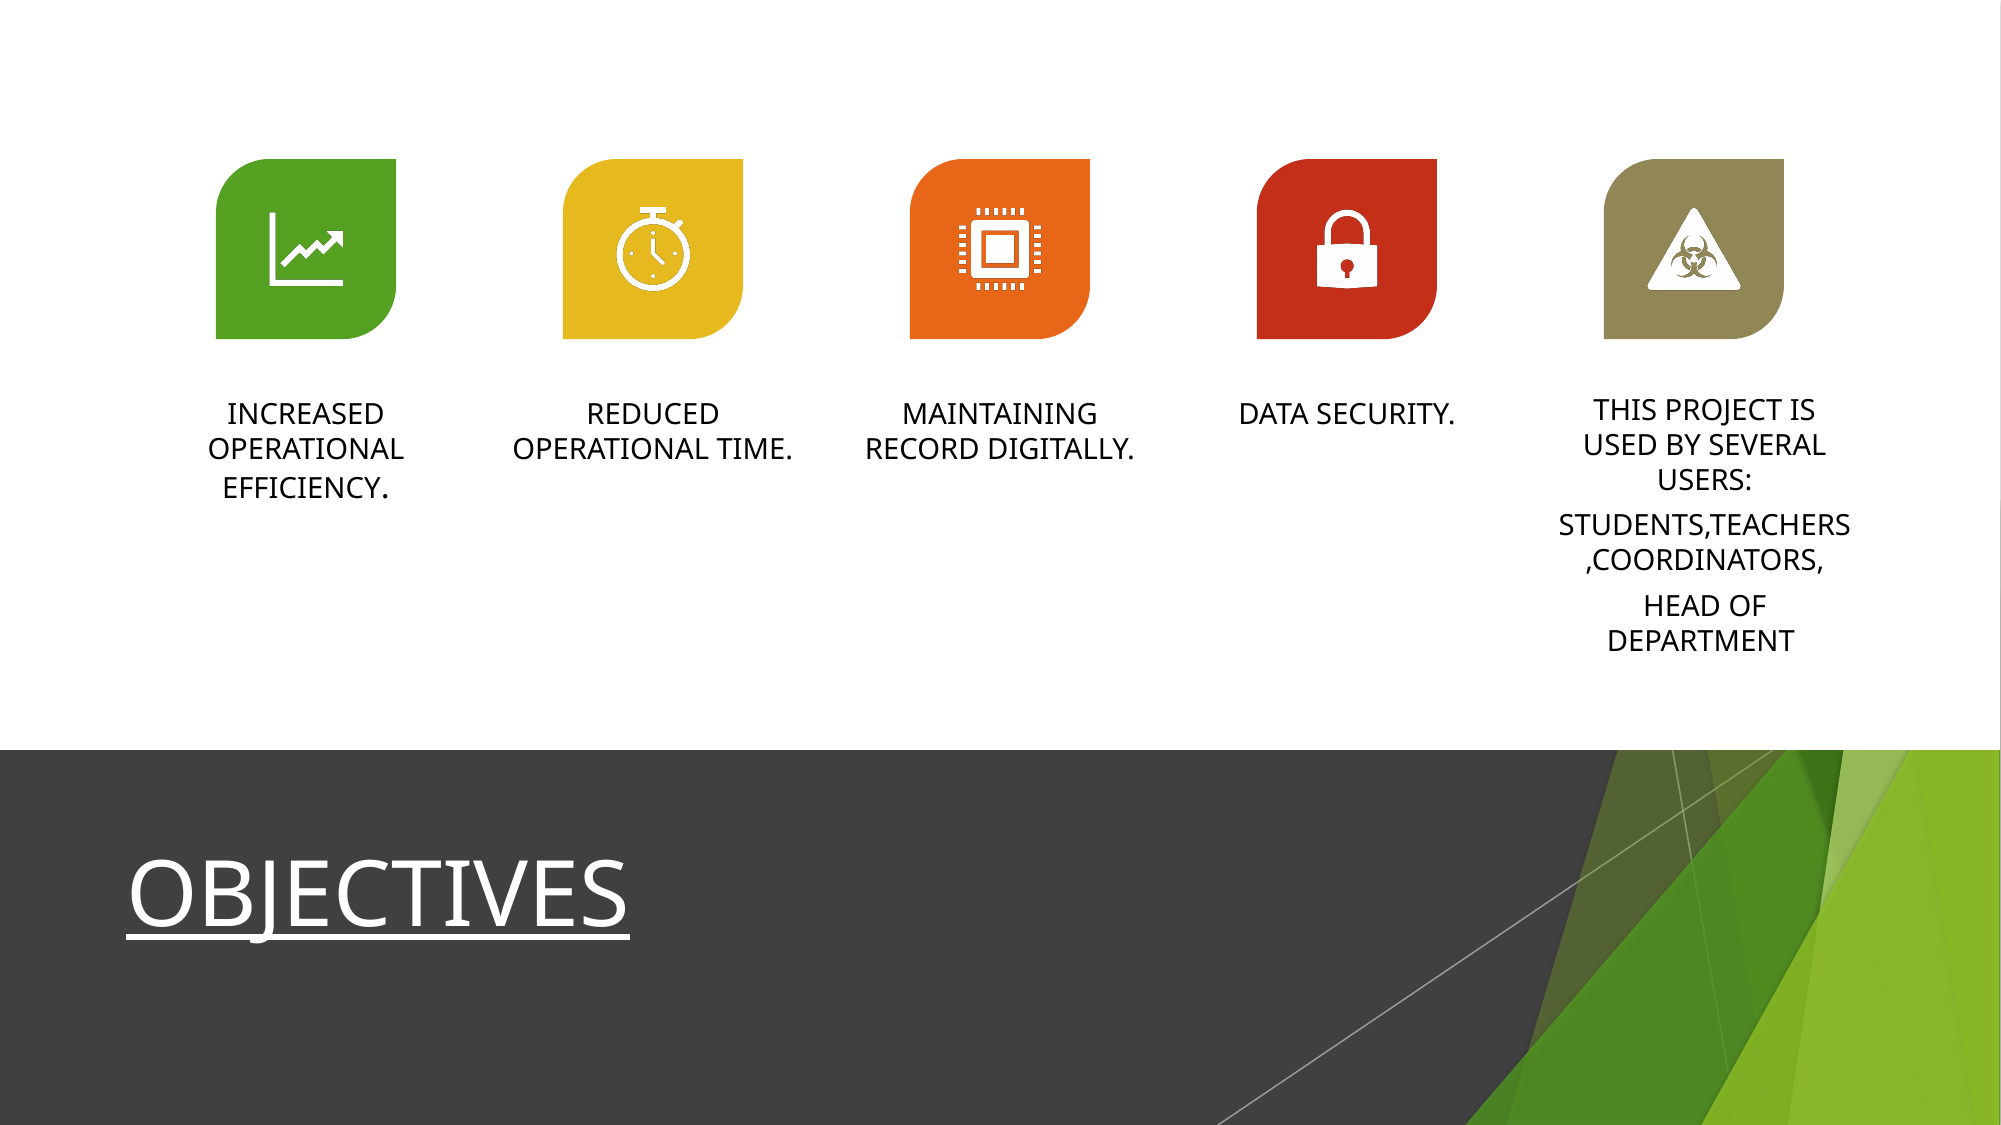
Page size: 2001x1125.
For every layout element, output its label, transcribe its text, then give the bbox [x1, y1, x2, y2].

text_box [0, 0, 1214, 751]
text_box [0, 751, 1212, 1125]
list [104, 104, 1896, 645]
title OBJECTIVES [111, 781, 1212, 999]
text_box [1217, 0, 2000, 1125]
